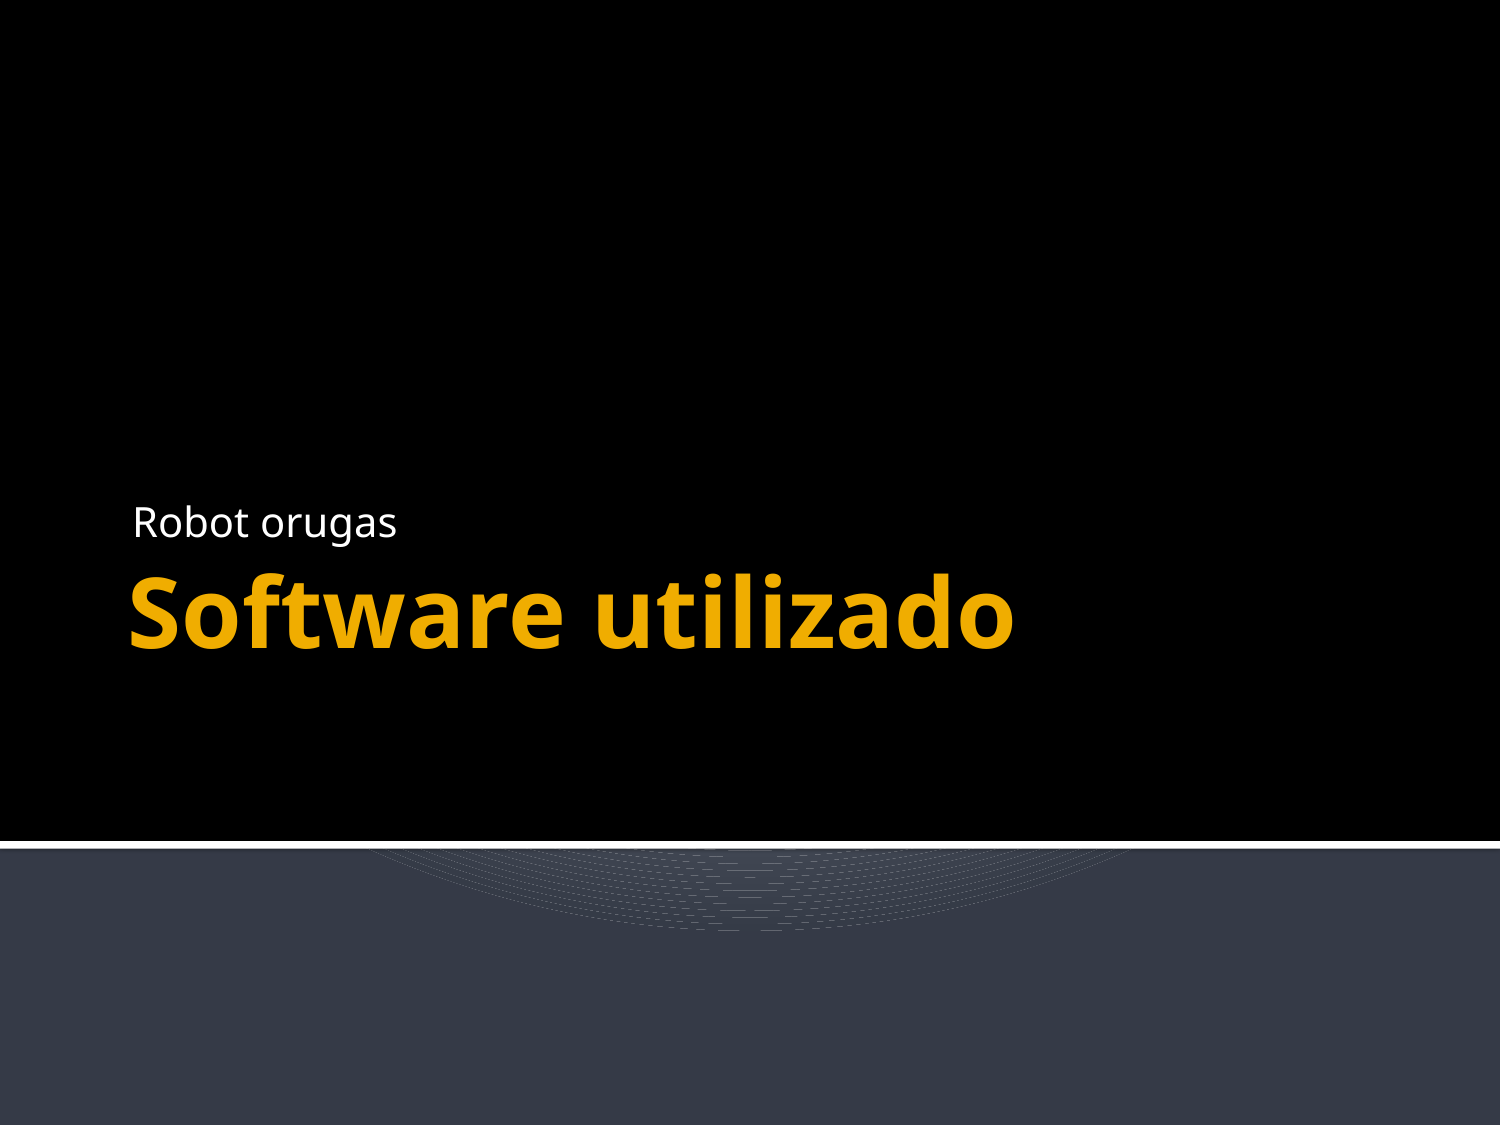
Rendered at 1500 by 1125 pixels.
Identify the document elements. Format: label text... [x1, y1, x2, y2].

subtitle Robot orugas [112, 299, 1438, 546]
title Software utilizado [112, 550, 1438, 825]
